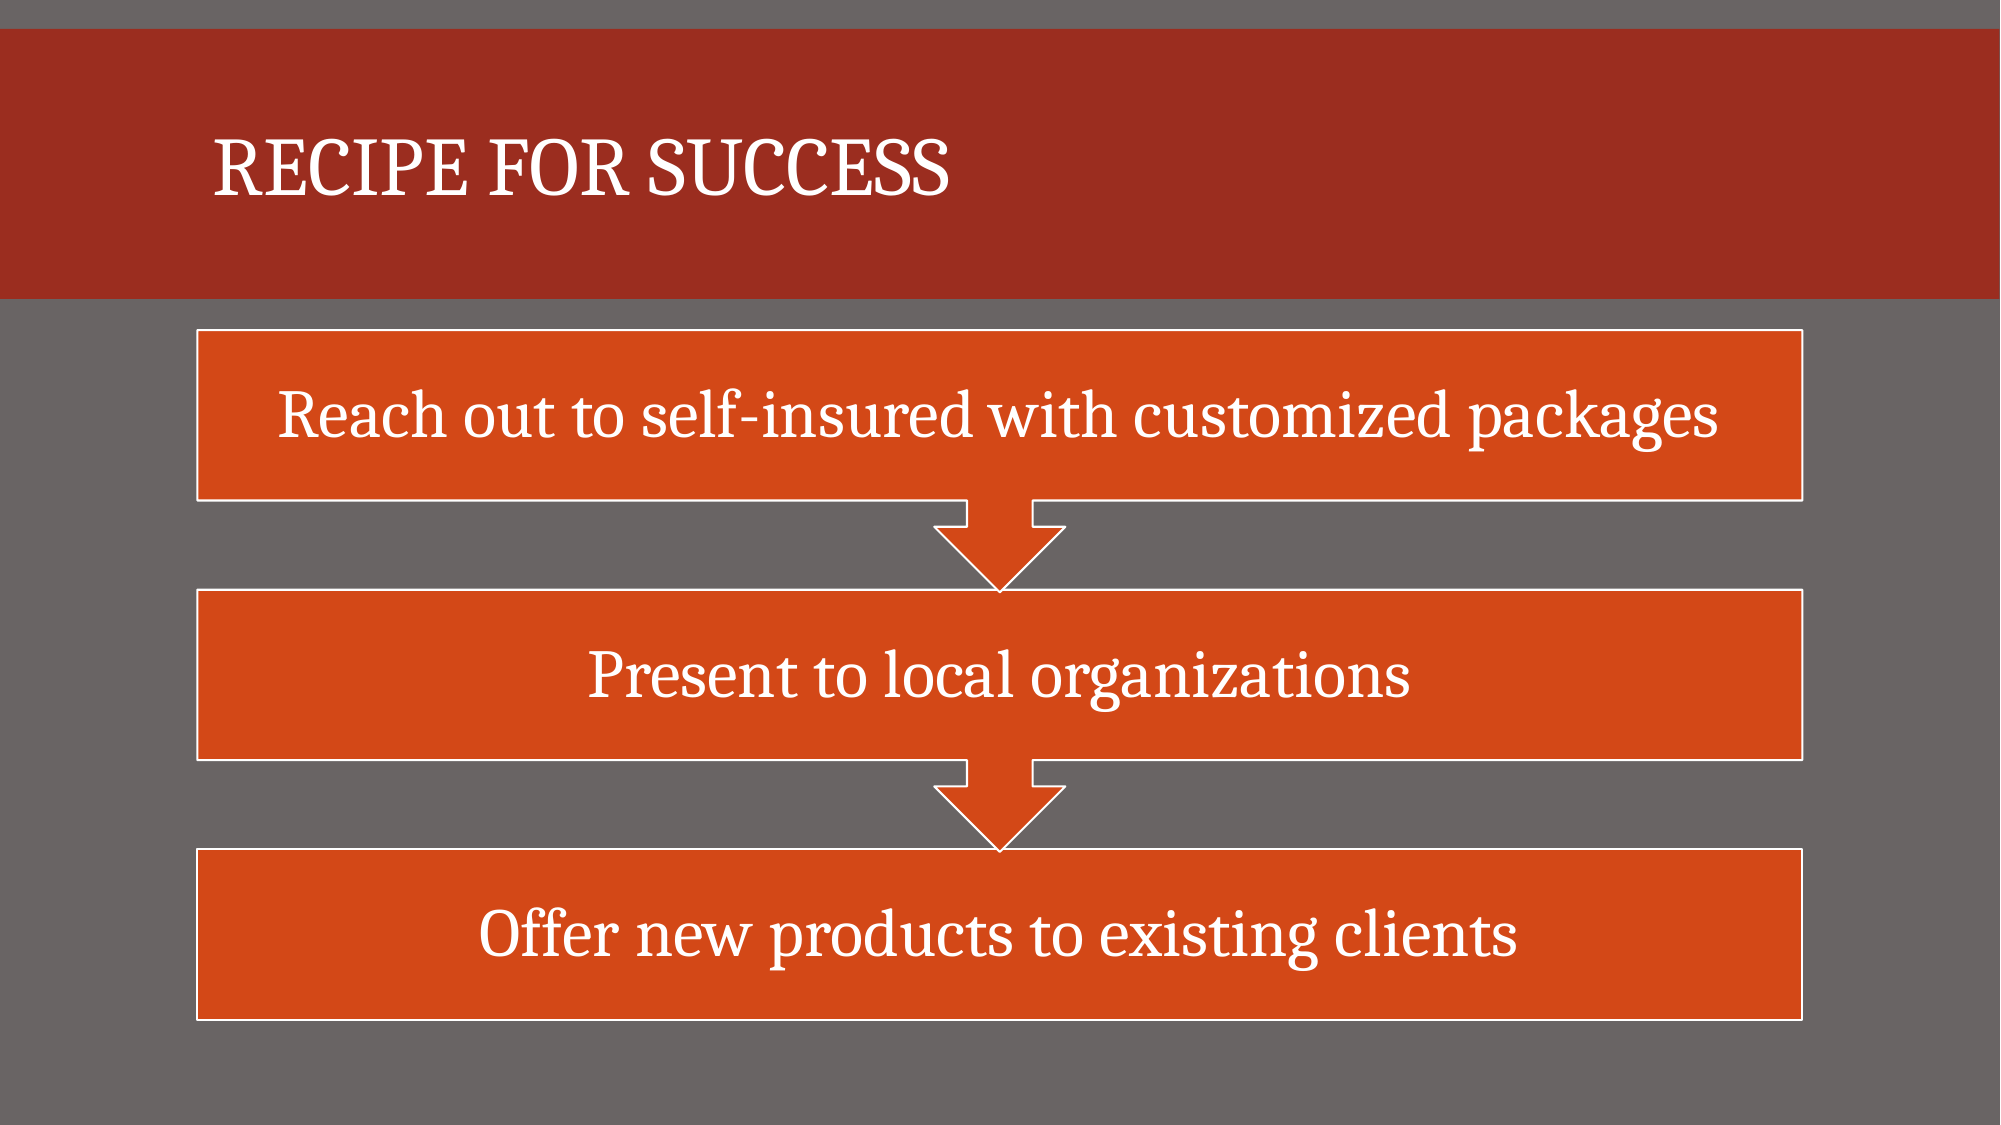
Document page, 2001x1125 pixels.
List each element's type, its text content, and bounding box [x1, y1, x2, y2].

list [196, 329, 1803, 1021]
title Recipe for Success [197, 46, 1803, 295]
